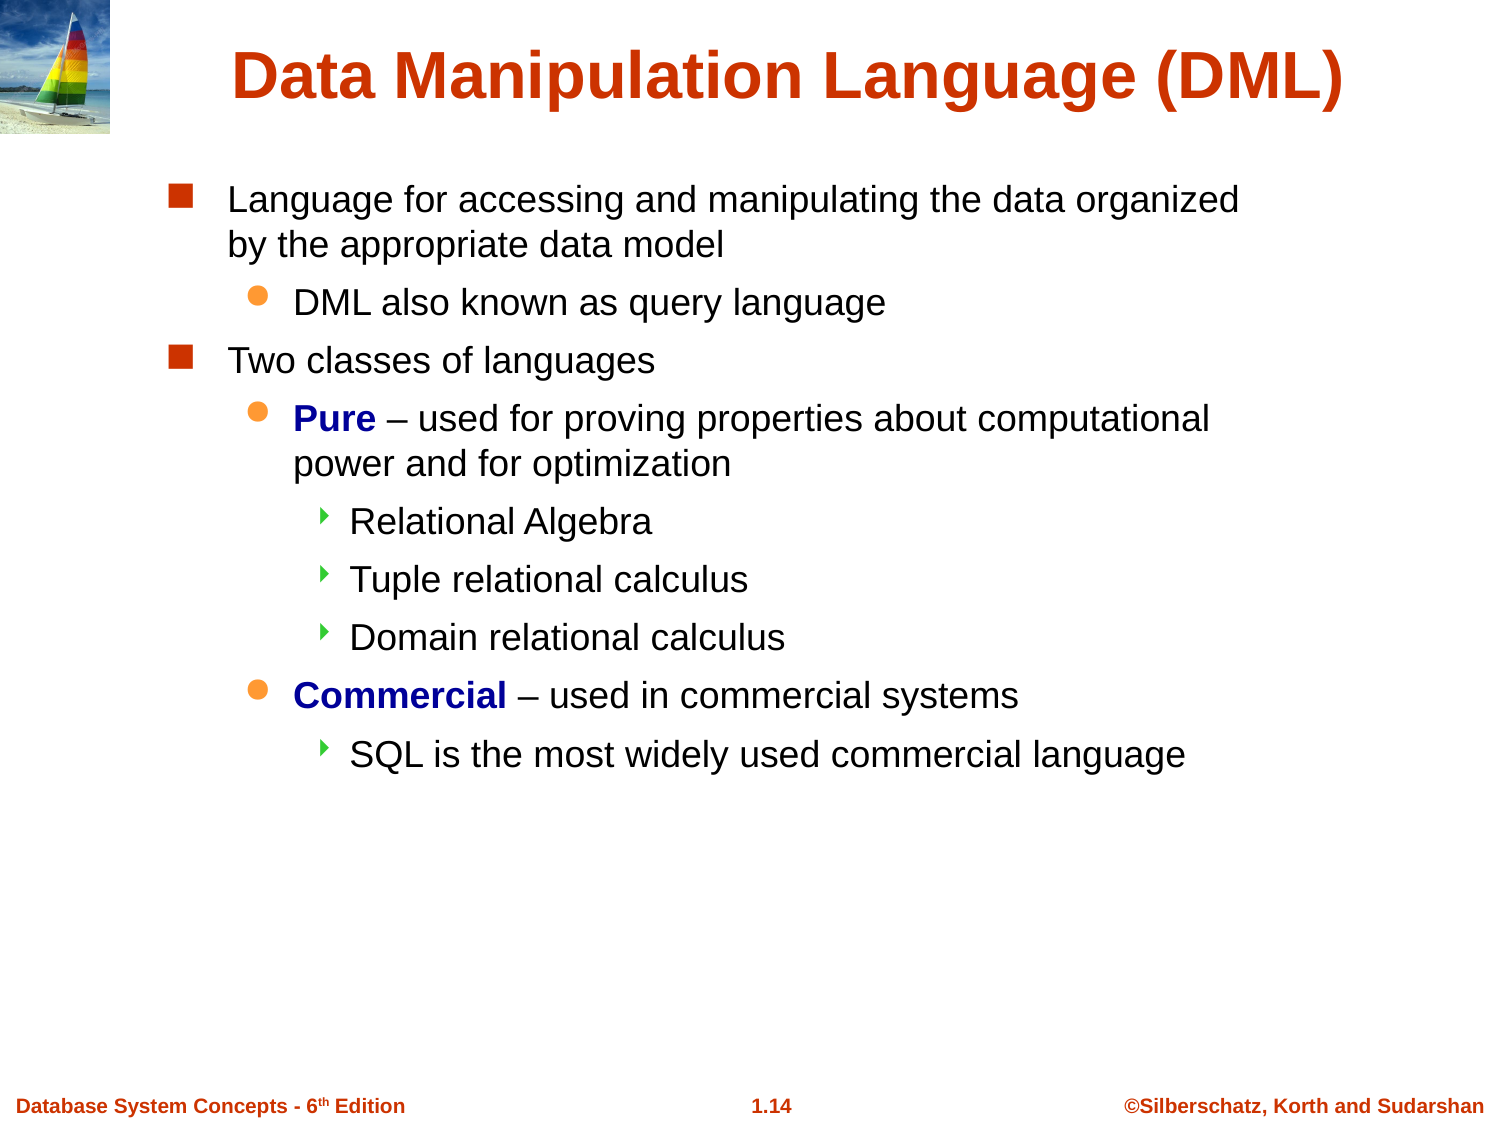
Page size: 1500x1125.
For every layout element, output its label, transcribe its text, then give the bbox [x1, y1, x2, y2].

picture [0, 0, 110, 134]
title Data Manipulation Language (DML) [125, 18, 1452, 120]
list Language for accessing and manipulating the data organized by the appropriate data model DML also known as query language Two classes of languages Pure – used for proving properties about computational power and for optimization Relational Algebra Tuple relational calculus Domain relational calculus Commercial – used in commercial systems SQL is the most widely used commercial language [156, 167, 1287, 972]
